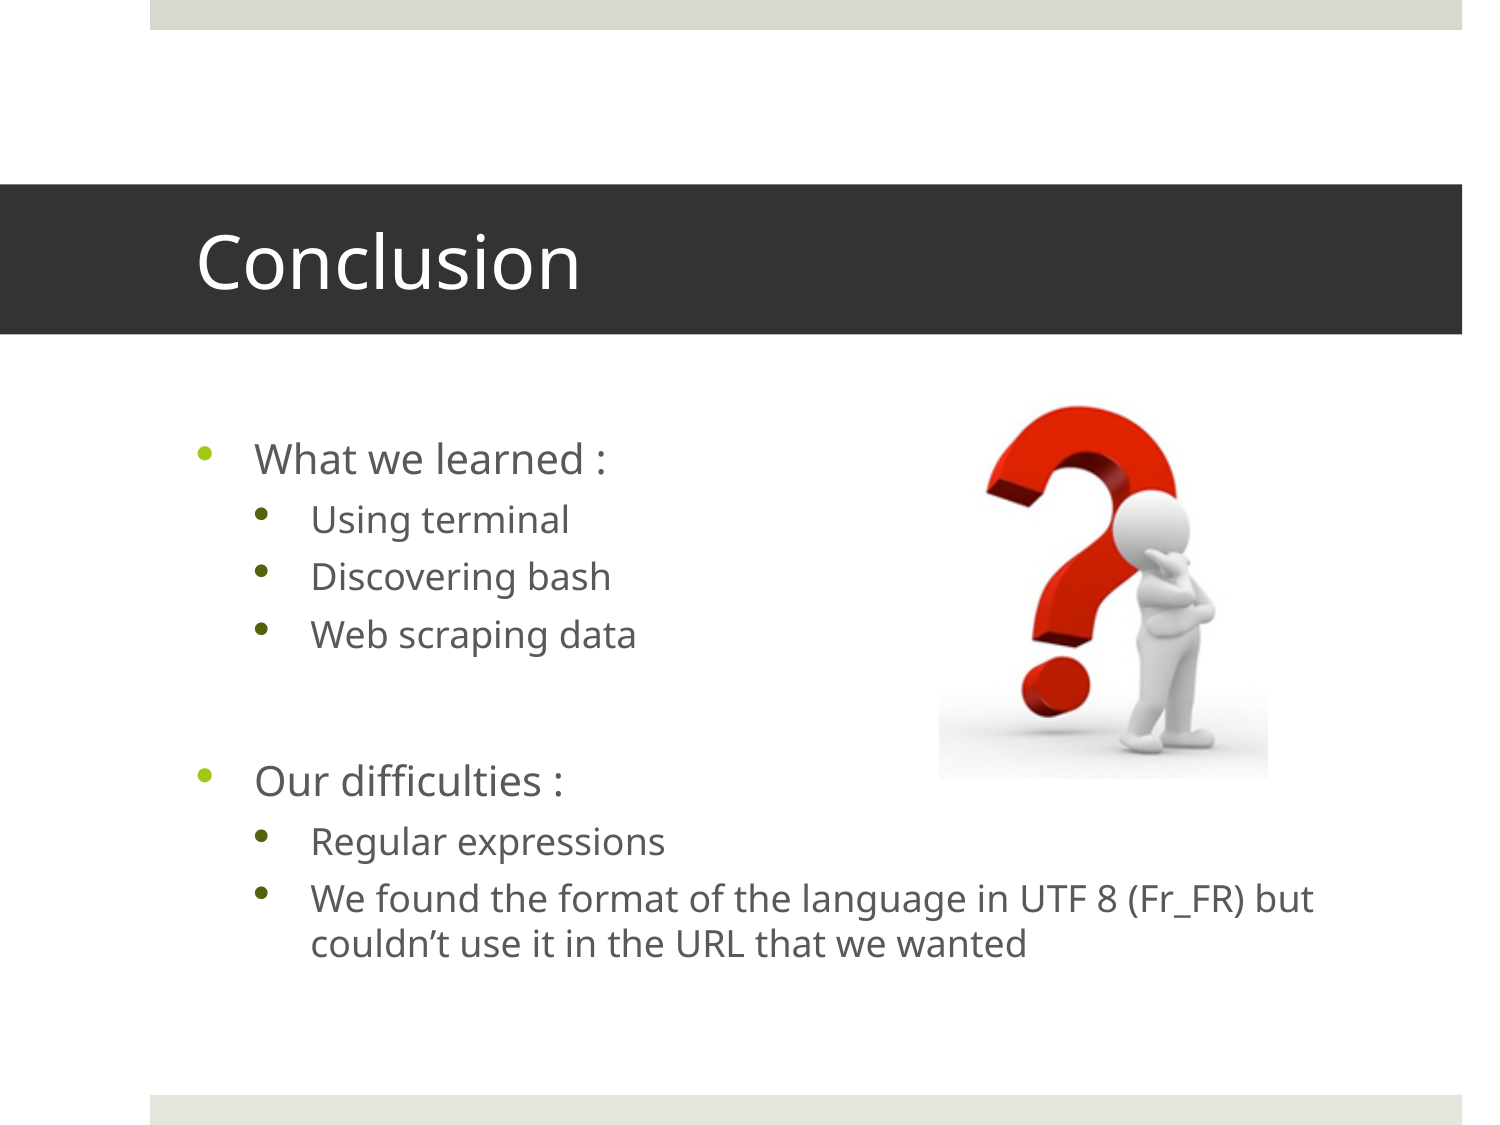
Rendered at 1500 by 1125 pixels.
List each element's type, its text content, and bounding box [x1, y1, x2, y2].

picture [938, 391, 1269, 779]
title Conclusion [0, 184, 1463, 335]
list What we learned : Using terminal Discovering bash Web scraping data Our difficulties : Regular expressions We found the format of the language in UTF 8 (Fr_FR) but couldn’t use it in the URL that we wanted [182, 425, 1432, 1028]
